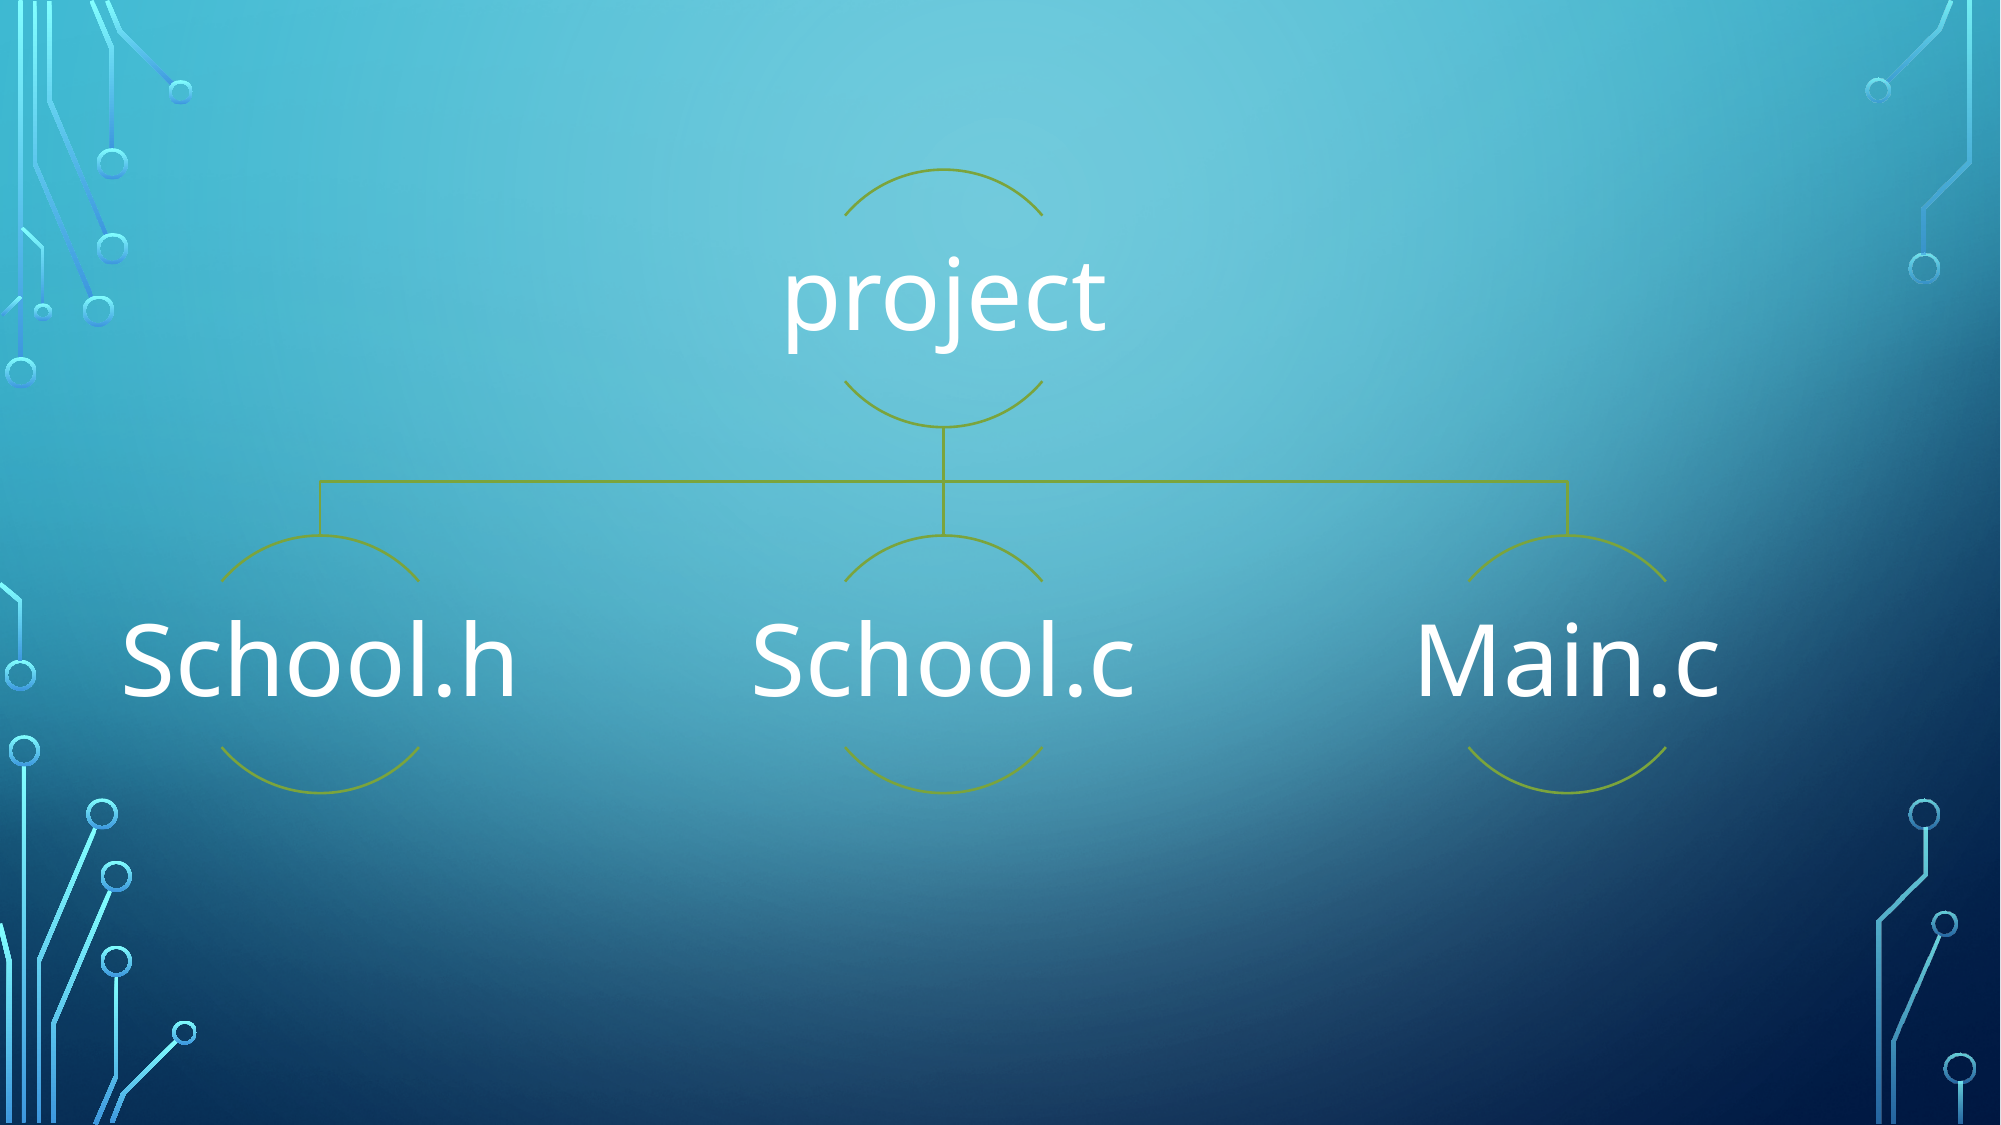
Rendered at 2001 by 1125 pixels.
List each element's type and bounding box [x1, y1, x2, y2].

list [62, 95, 1826, 867]
